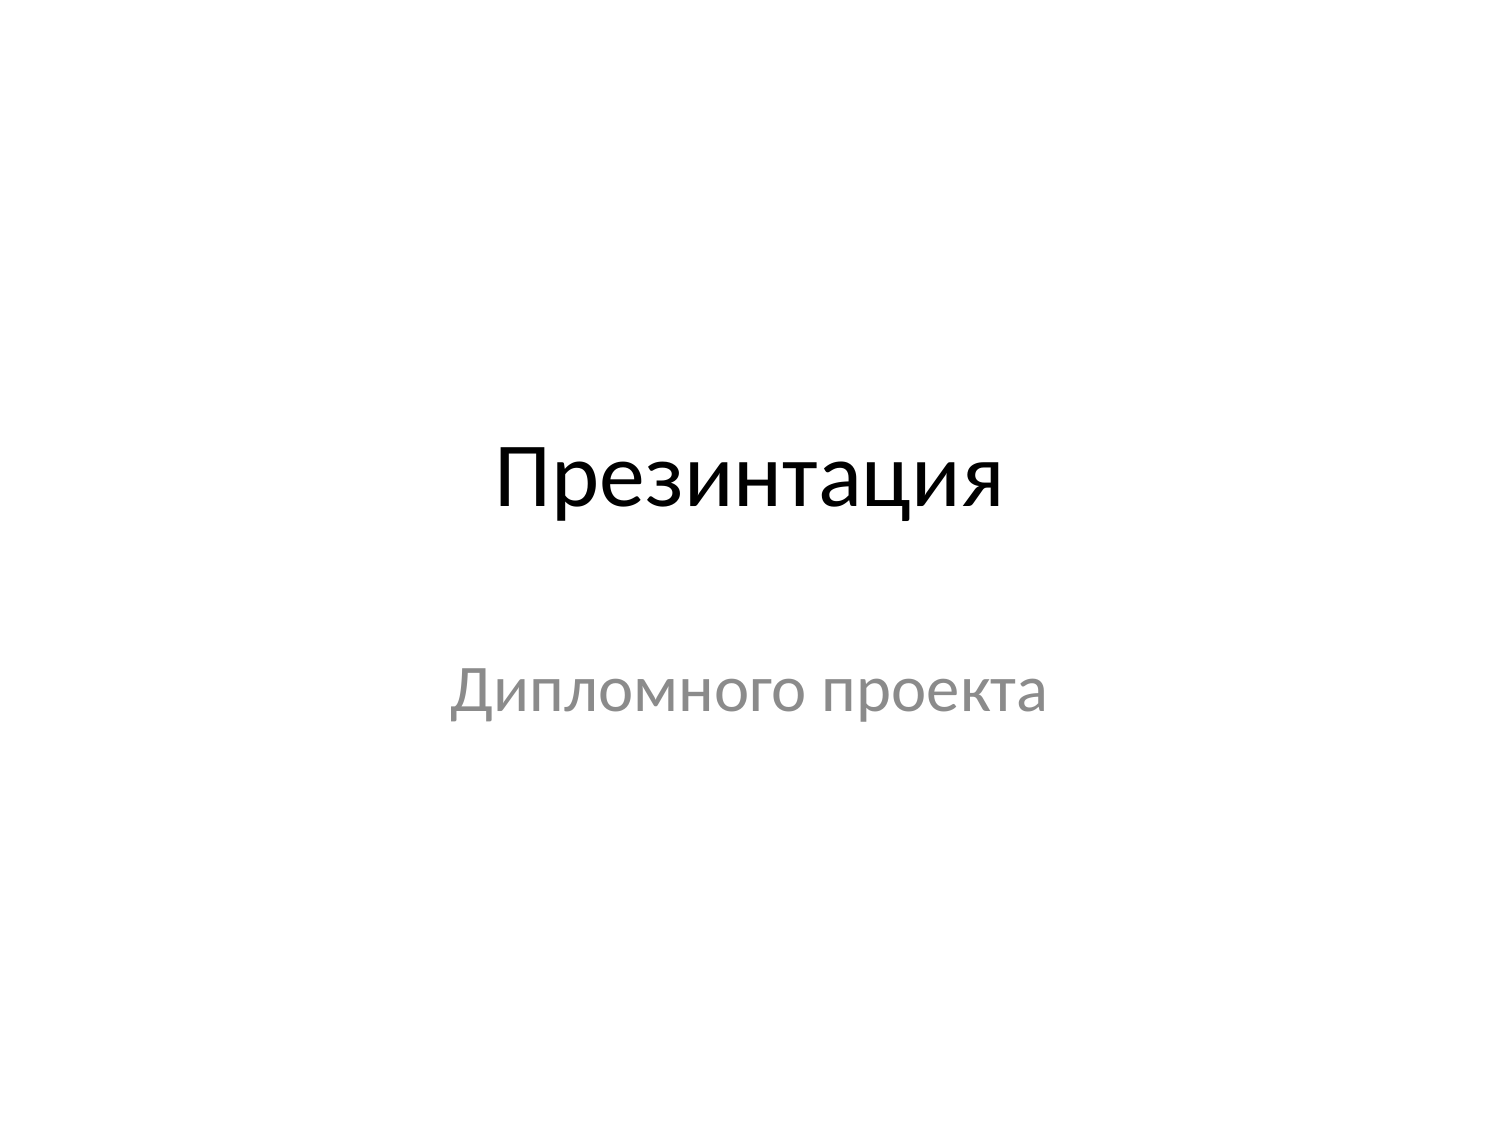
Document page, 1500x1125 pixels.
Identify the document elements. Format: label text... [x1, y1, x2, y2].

subtitle Дипломного проекта [225, 637, 1275, 925]
title Презинтация [112, 349, 1388, 591]
